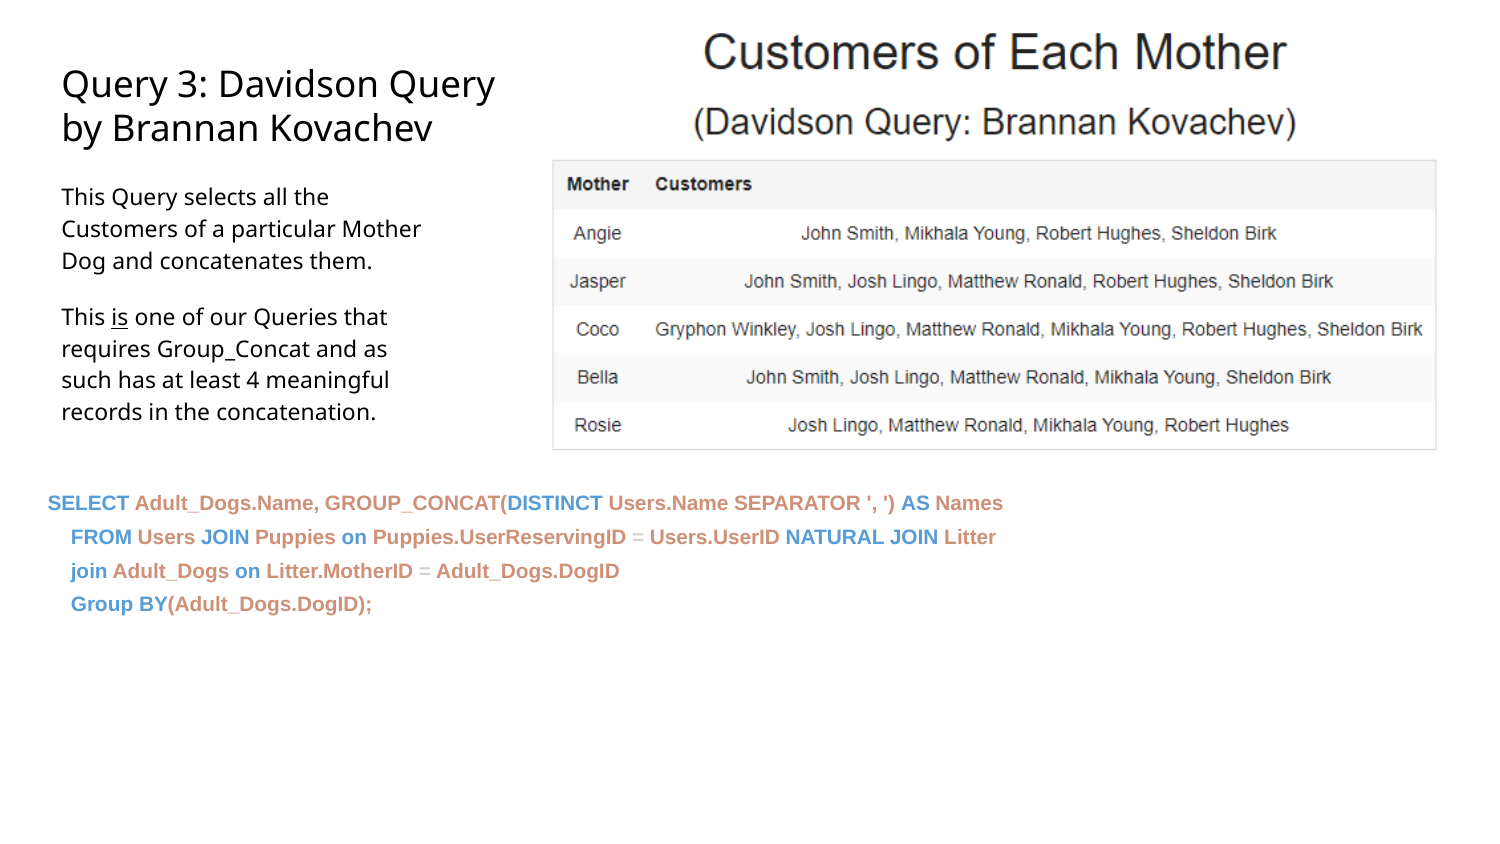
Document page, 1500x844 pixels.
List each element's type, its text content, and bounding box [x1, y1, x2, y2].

title Query 3: Davidson Query by Brannan Kovachev [46, 32, 529, 164]
picture [534, 24, 1451, 461]
list This Query selects all the Customers of a particular Mother Dog and concatenates them. This is one of our Queries that requires Group_Concat and as such has at least 4 meaningful records in the concatenation. [46, 163, 455, 461]
list SELECT Adult_Dogs.Name, GROUP_CONCAT(DISTINCT Users.Name SEPARATOR ', ') AS Names FROM Users JOIN Puppies on Puppies.UserReservingID = Users.UserID NATURAL JOIN Litter join Adult_Dogs on Litter.MotherID = Adult_Dogs.DogID Group BY(Adult_Dogs.DogID); [32, 466, 1188, 668]
